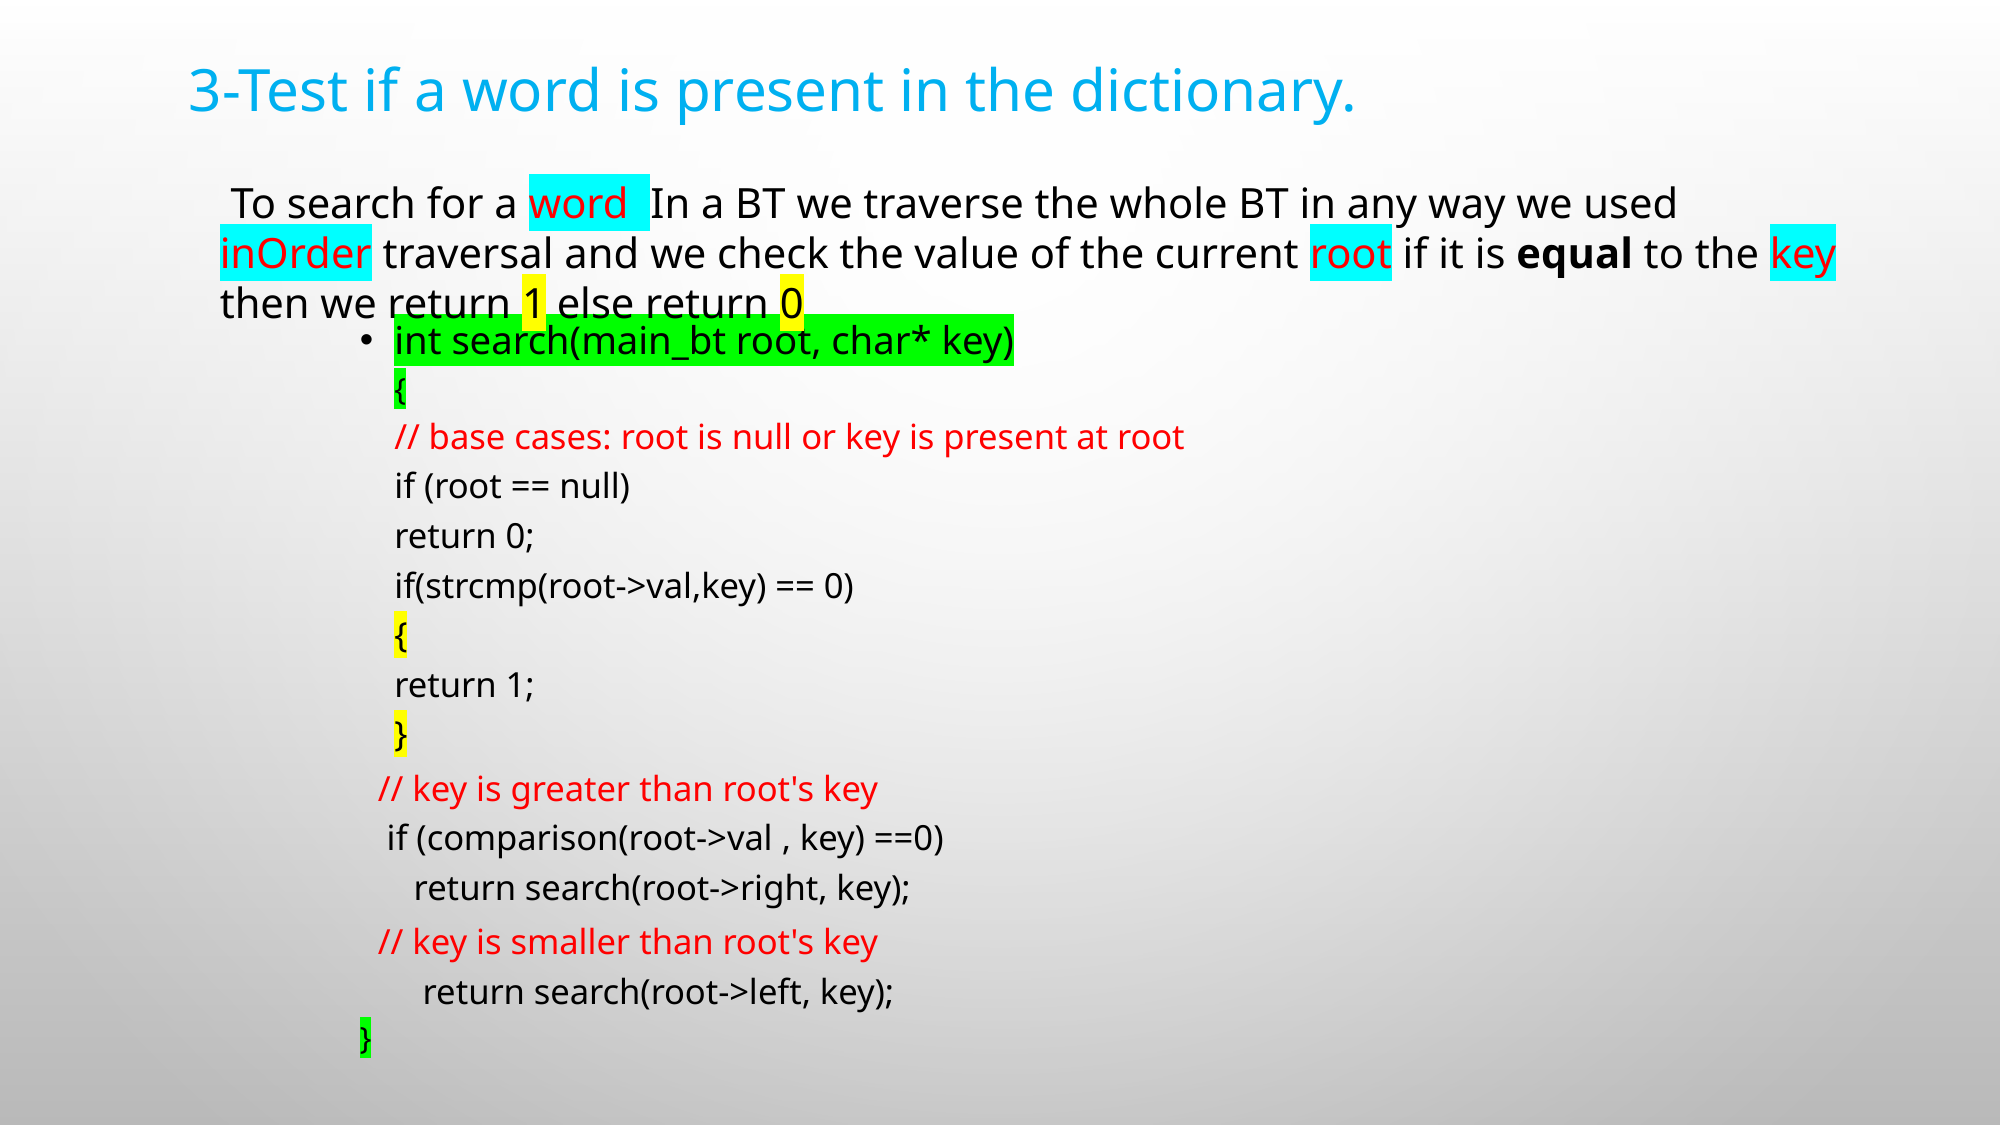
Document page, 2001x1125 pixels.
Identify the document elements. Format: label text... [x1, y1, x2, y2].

list int search(main_bt root, char* key) { // base cases: root is null or key is present at root if (root == null) return 0; if(strcmp(root->val,key) == 0) { return 1; } // key is greater than root's key if (comparison(root->val , key) ==0) return search(root->right, key); // key is smaller than root's key return search(root->left, key); } [344, 335, 1688, 1080]
picture [0, 0, 2000, 1125]
text_box To search for a word In a BT we traverse the whole BT in any way we used inOrder traversal and we check the value of the current root if it is equal to the key then we return 1 else return 0 [205, 169, 1854, 335]
text_box 3-Test if a word is present in the dictionary. [174, 45, 1372, 131]
